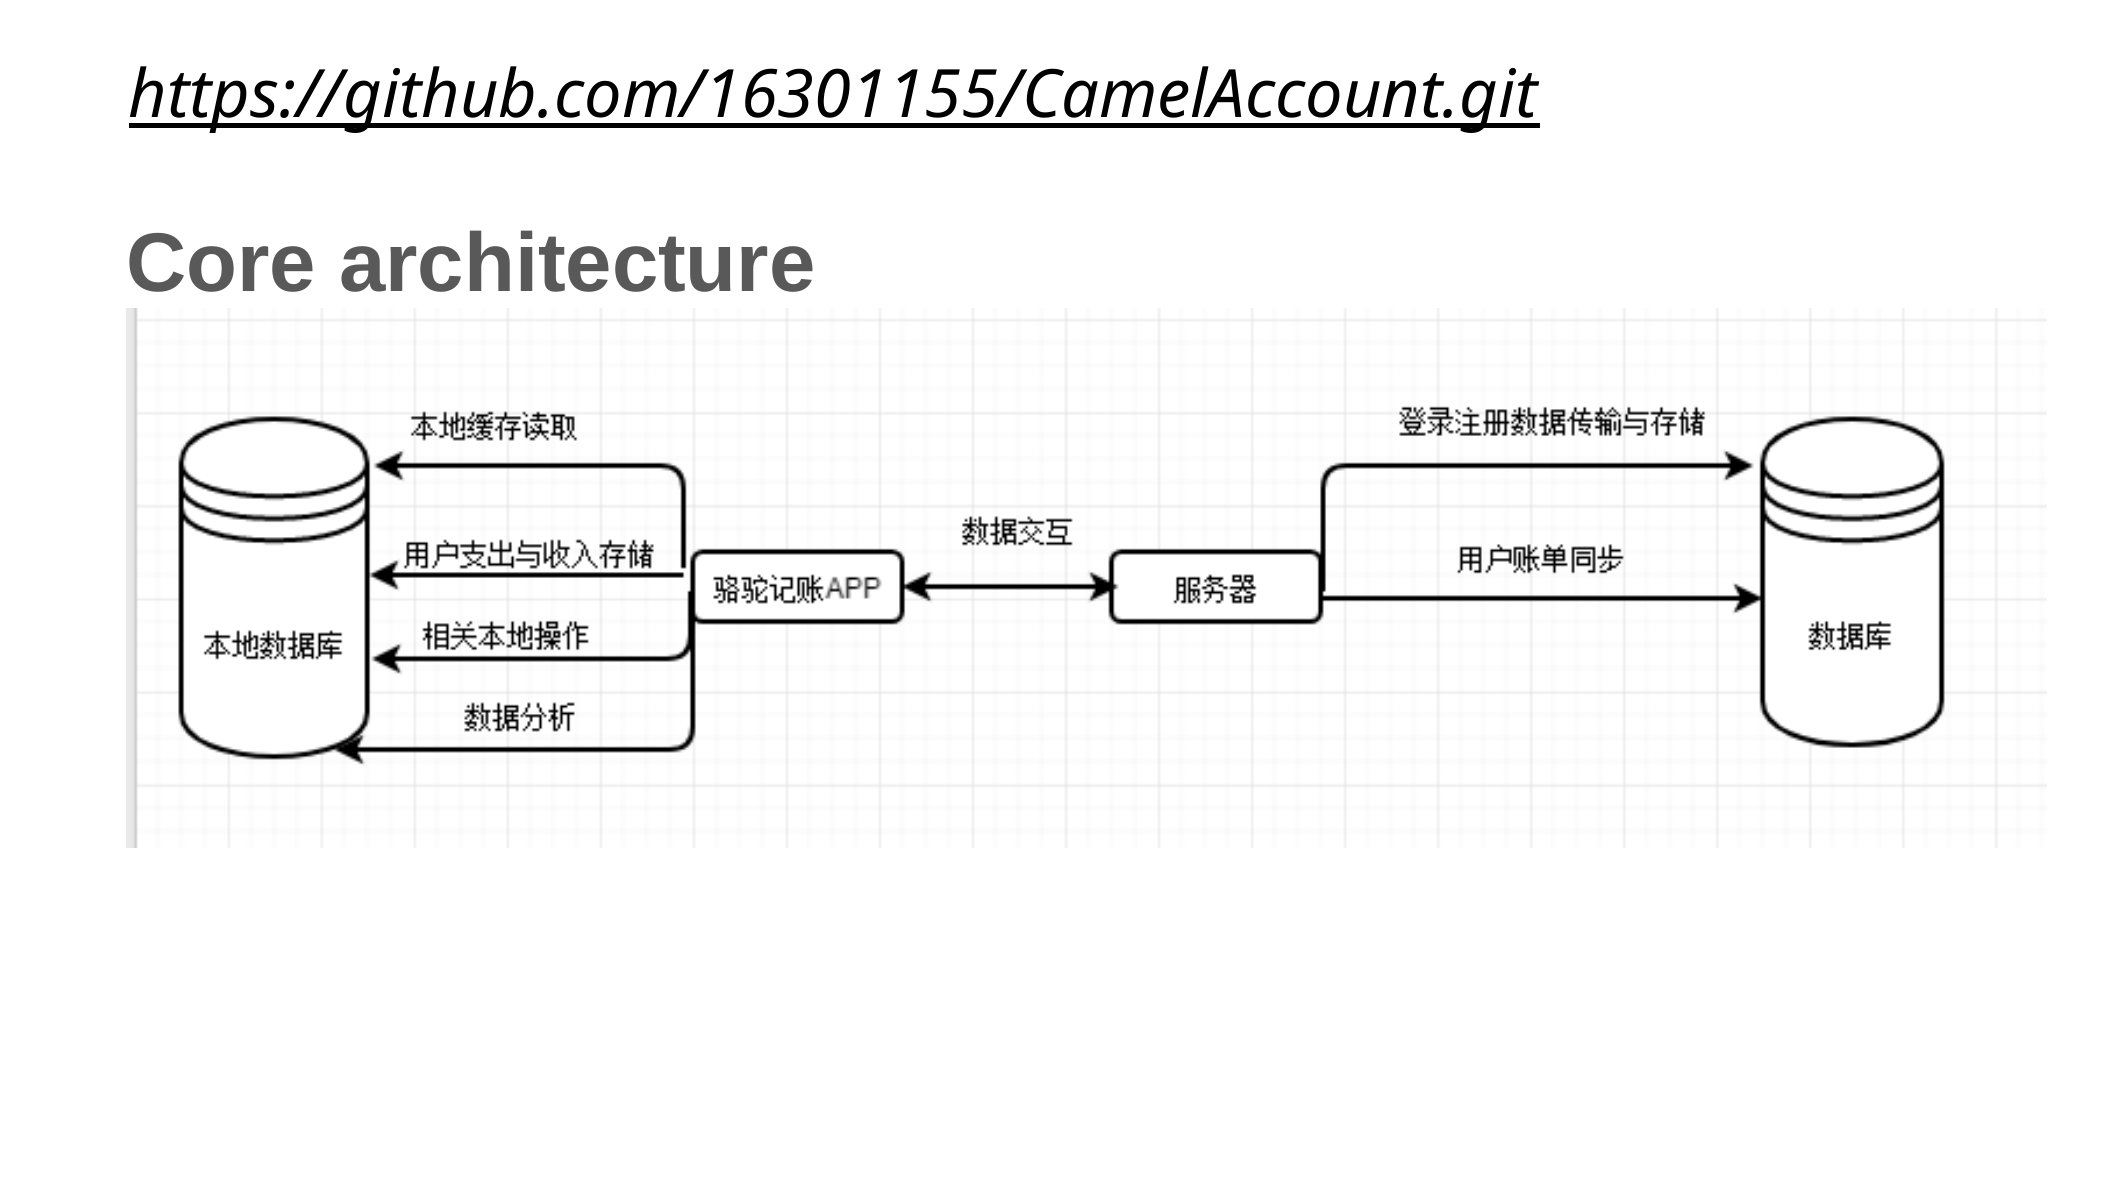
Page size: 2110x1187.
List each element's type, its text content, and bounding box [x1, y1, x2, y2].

picture [126, 308, 2047, 848]
text_box Core architecture [126, 207, 1037, 308]
text_box https://github.com/16301155/CamelAccount.git [113, 43, 2059, 139]
